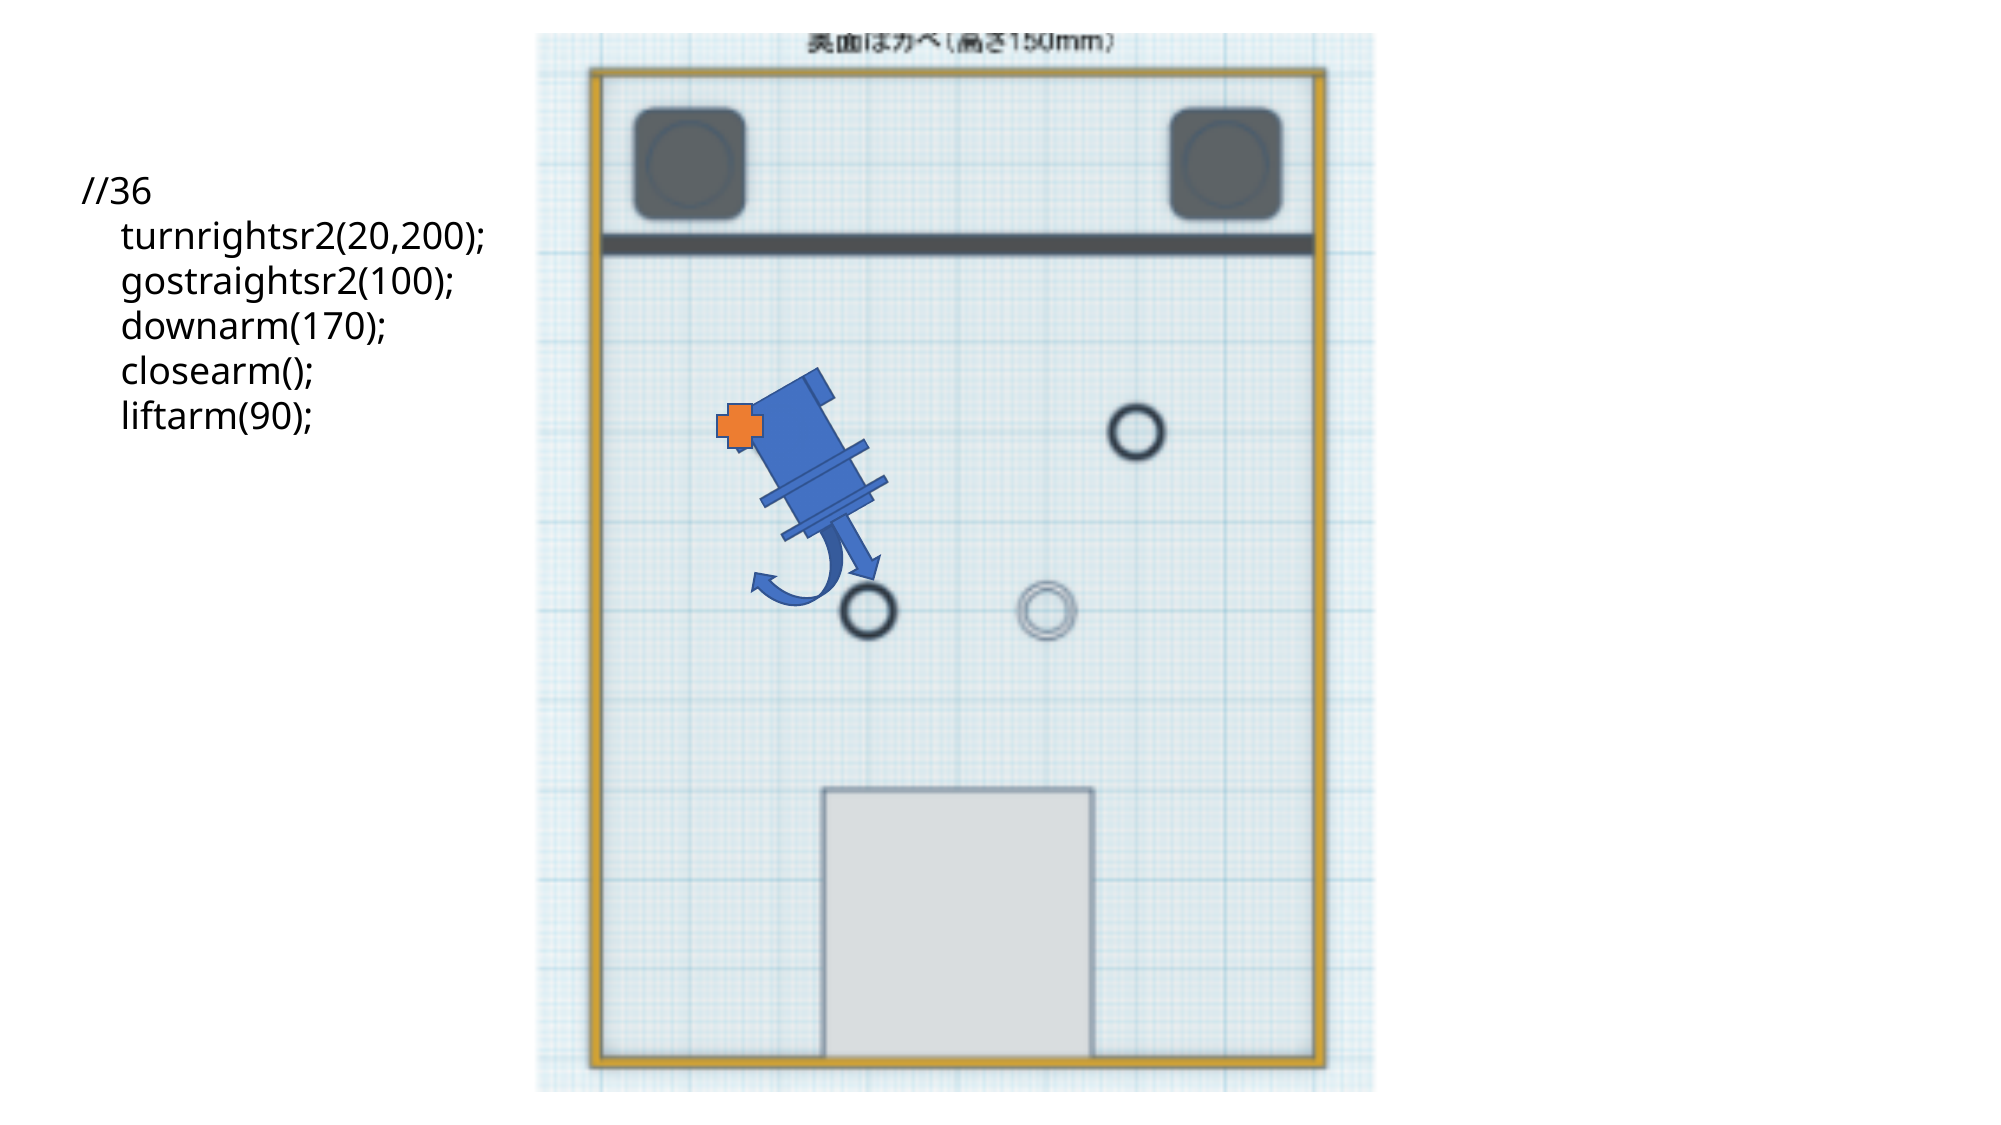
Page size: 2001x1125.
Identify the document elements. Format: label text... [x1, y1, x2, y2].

picture [530, 33, 1416, 1092]
text_box //36 turnrightsr2(20,200); gostraightsr2(100); downarm(170); closearm(); liftarm(90); [66, 159, 501, 490]
